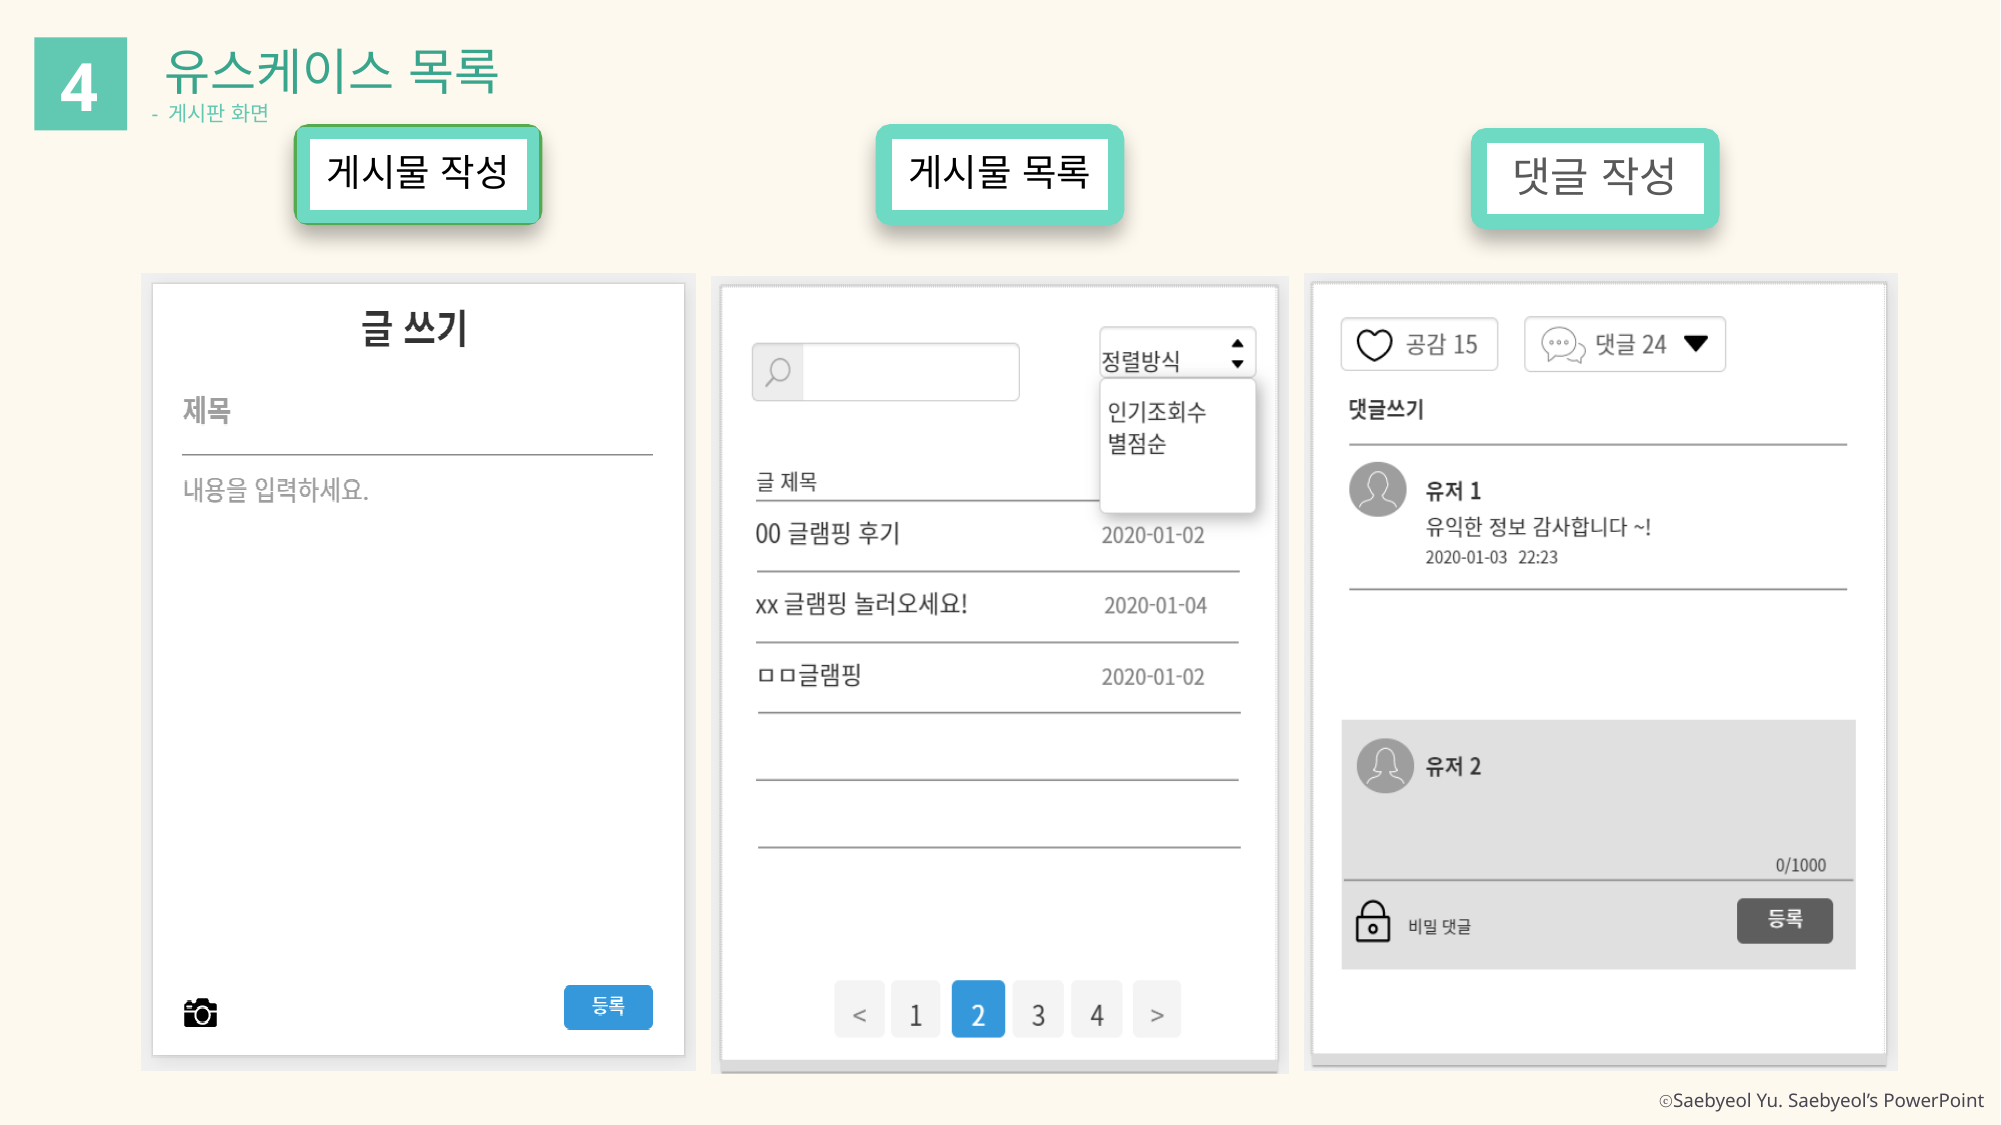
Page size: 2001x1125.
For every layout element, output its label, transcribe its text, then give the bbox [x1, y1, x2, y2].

picture [711, 276, 1289, 1074]
picture [140, 273, 696, 1071]
picture [1304, 273, 1898, 1071]
text_box 4 [45, 37, 114, 133]
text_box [1477, 134, 1714, 223]
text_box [135, 32, 531, 134]
text_box [33, 36, 128, 131]
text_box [881, 130, 1119, 219]
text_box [299, 130, 537, 219]
